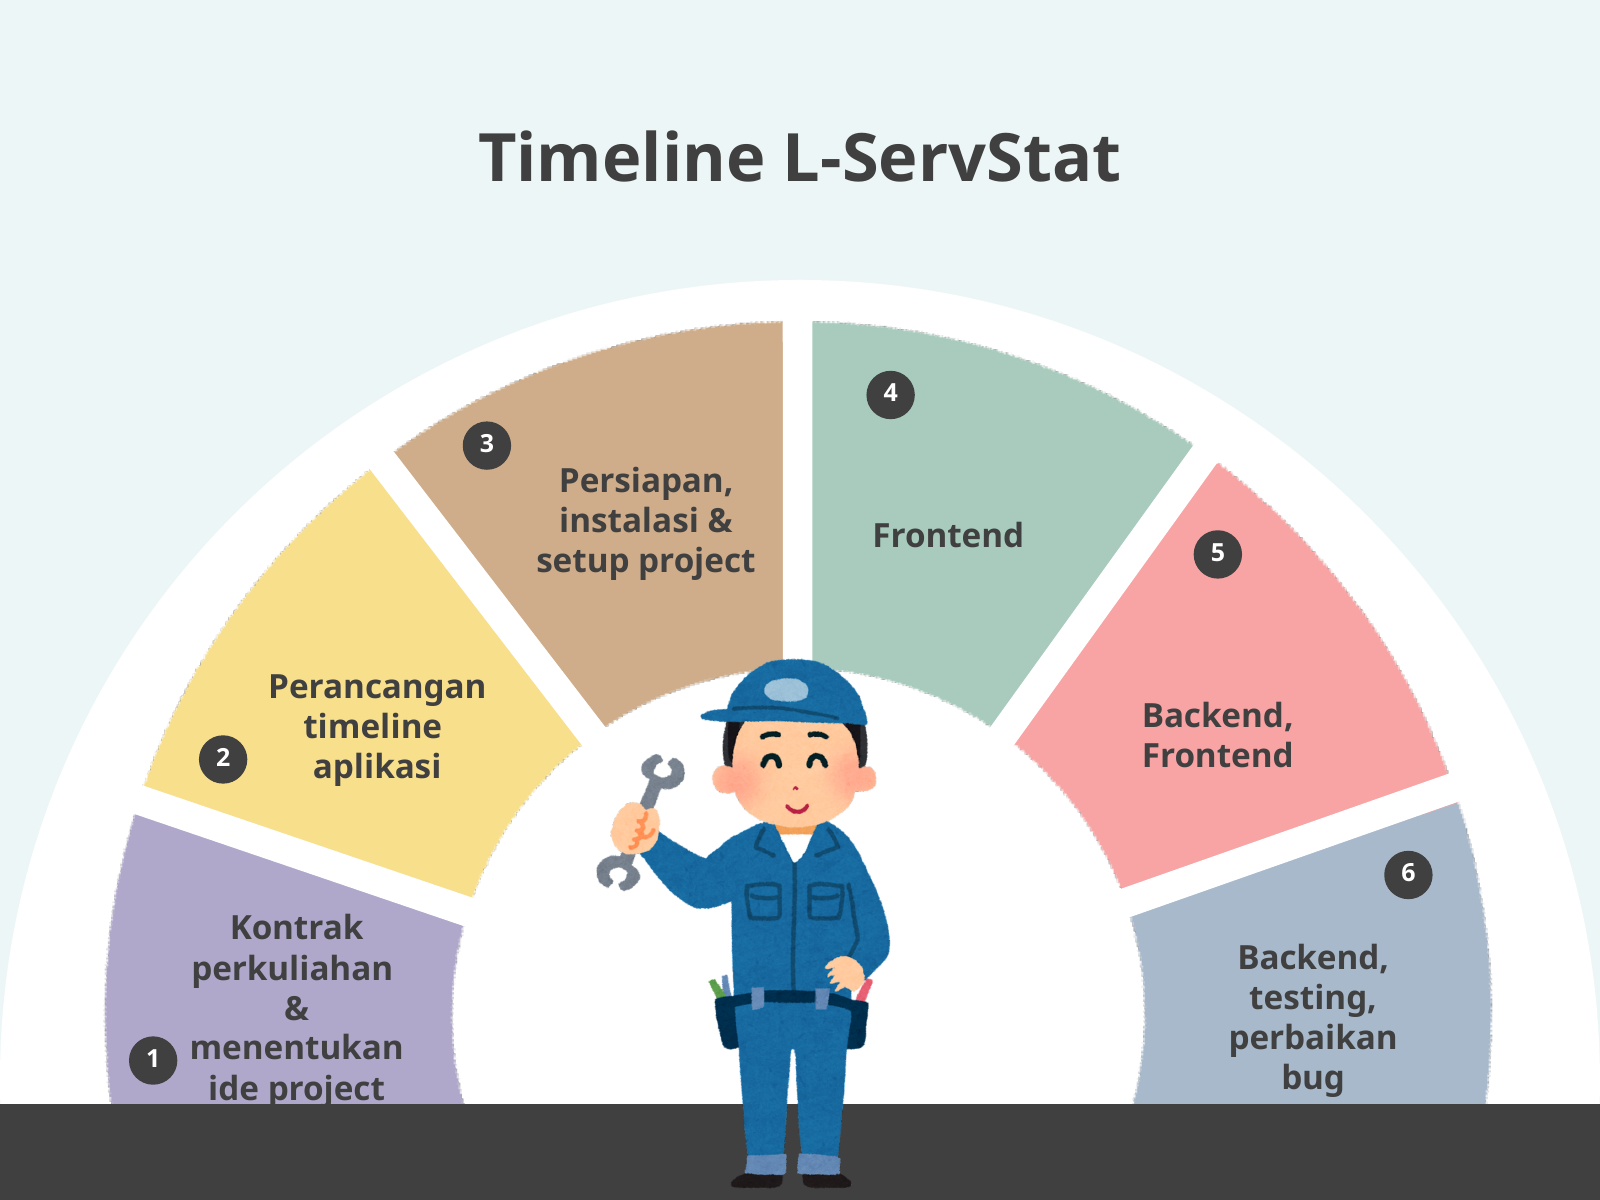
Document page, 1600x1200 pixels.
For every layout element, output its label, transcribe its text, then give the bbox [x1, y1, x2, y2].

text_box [1383, 850, 1433, 900]
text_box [198, 735, 248, 784]
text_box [866, 370, 916, 420]
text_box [0, 1103, 1600, 1200]
text_box Timeline L-ServStat [234, 127, 1366, 182]
picture [0, 0, 1600, 1103]
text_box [1193, 529, 1243, 579]
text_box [462, 421, 512, 470]
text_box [128, 1036, 178, 1085]
